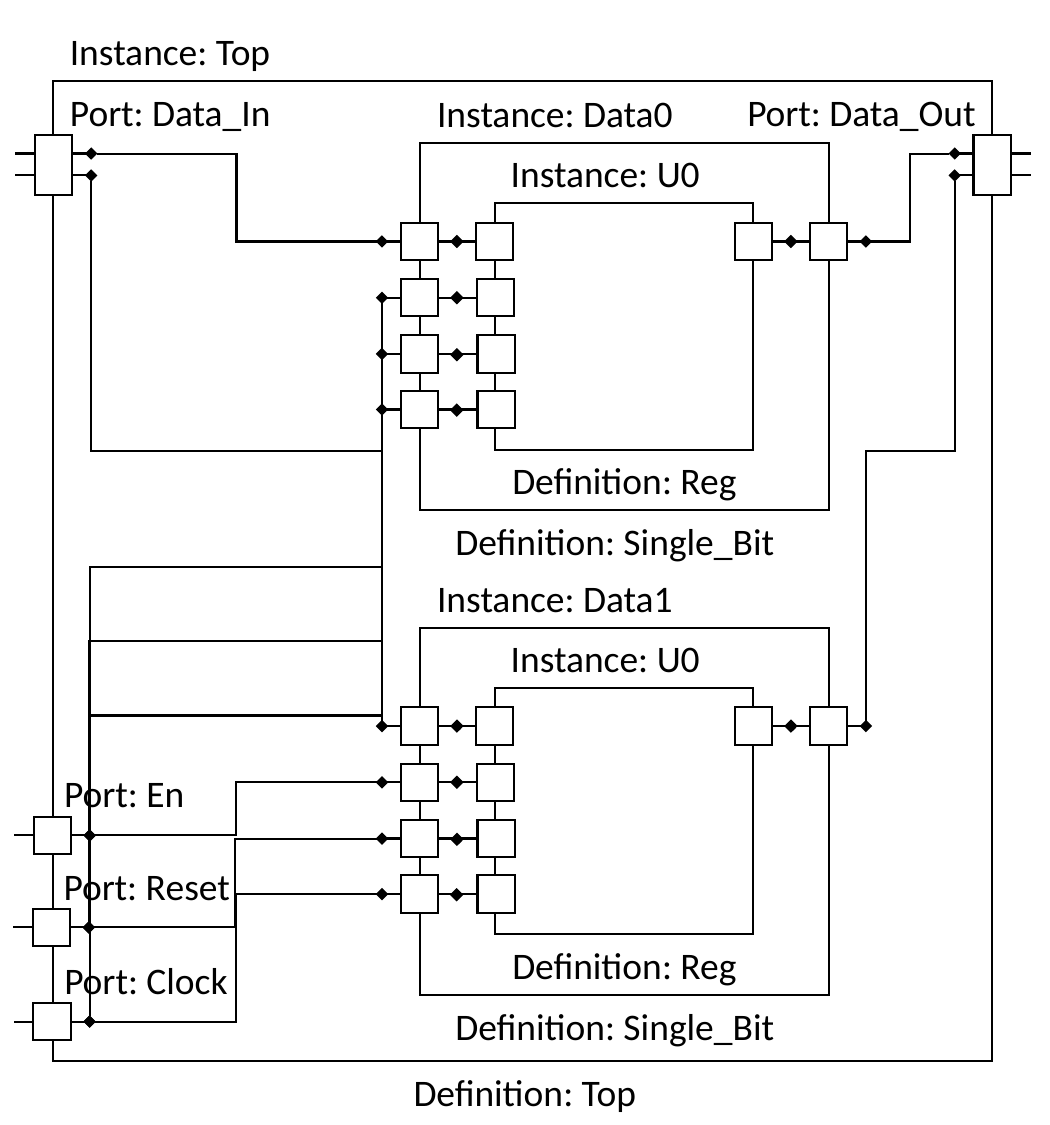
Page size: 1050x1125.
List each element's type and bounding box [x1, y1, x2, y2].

text_box [13, 20, 1030, 1122]
